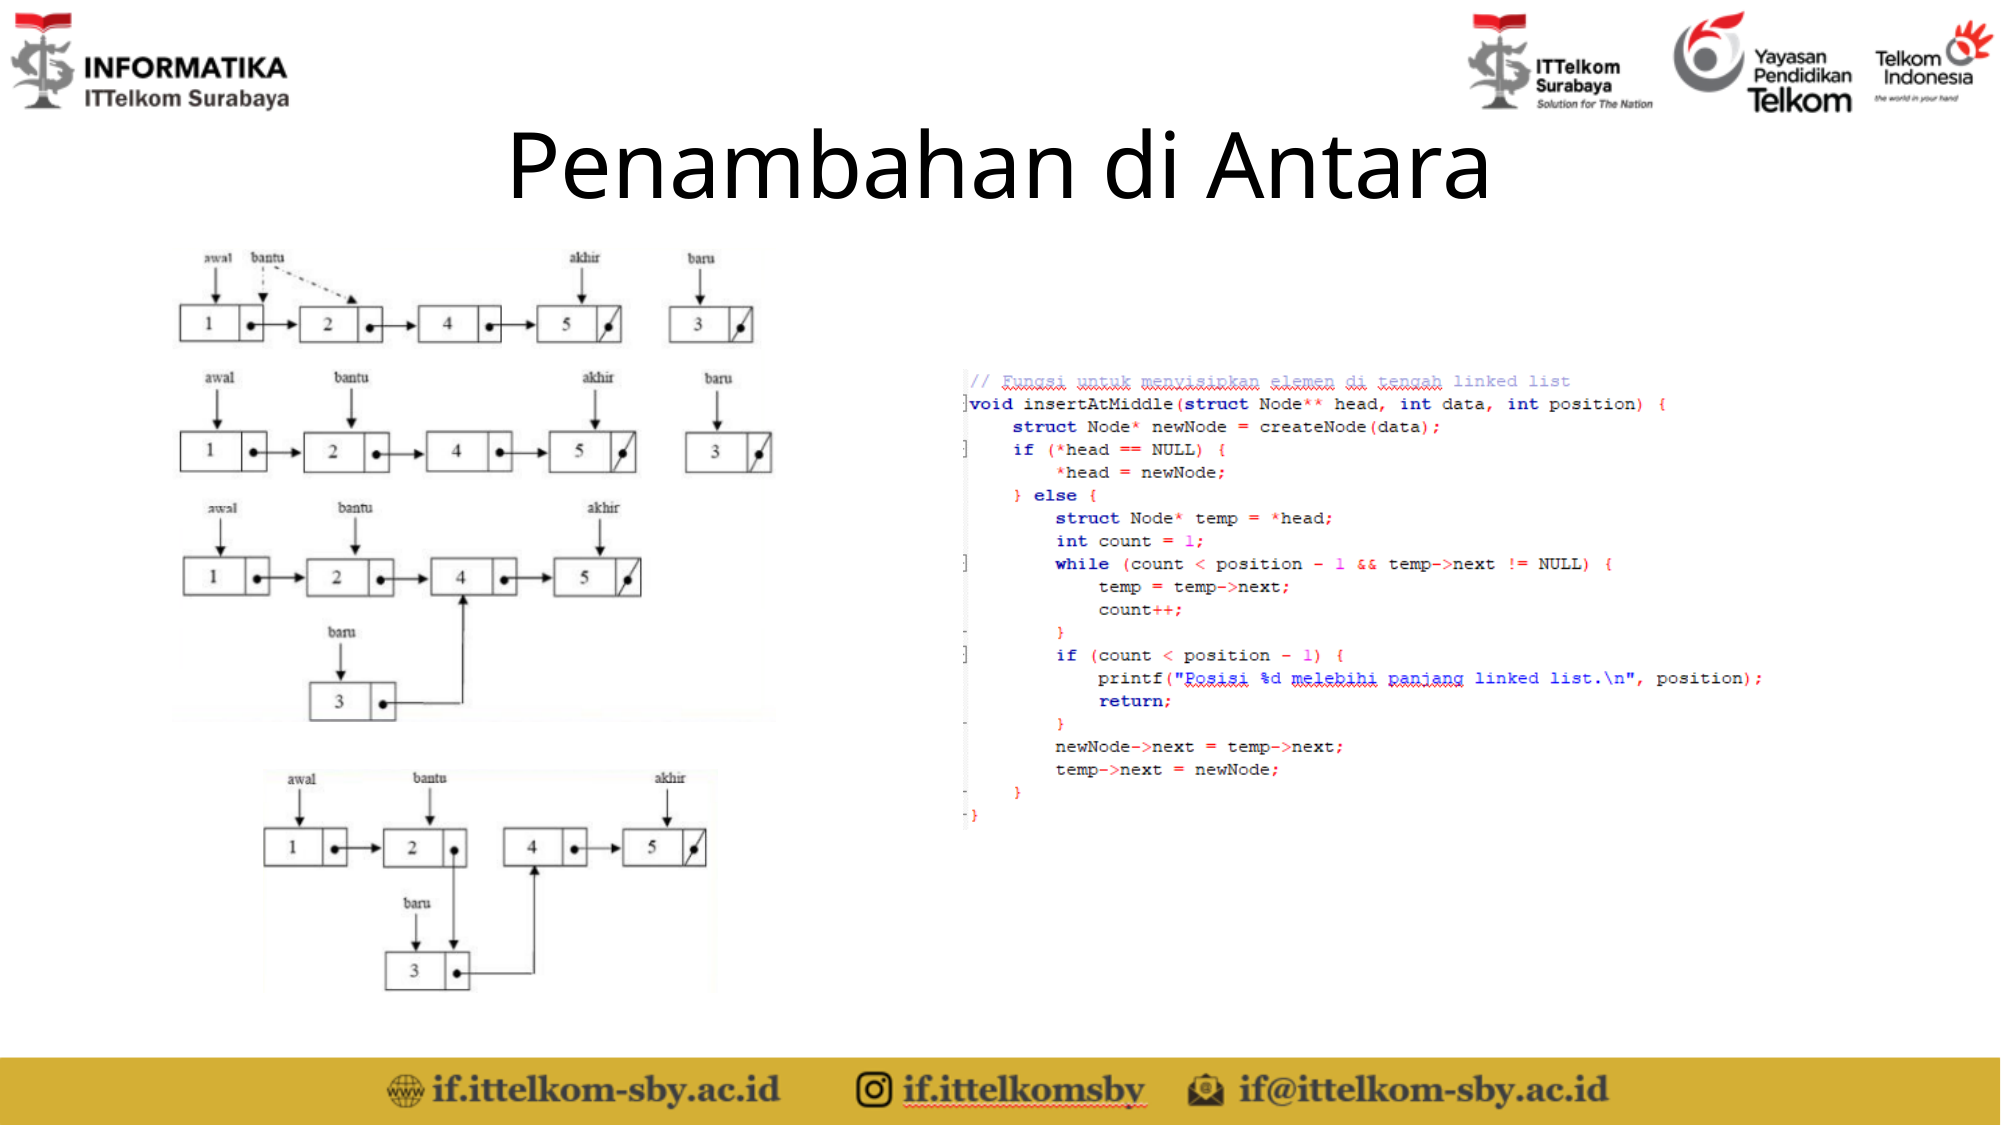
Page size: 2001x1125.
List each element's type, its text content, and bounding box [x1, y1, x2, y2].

picture [0, 0, 2001, 1125]
title Penambahan di Antara [137, 59, 1863, 278]
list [962, 369, 1782, 830]
